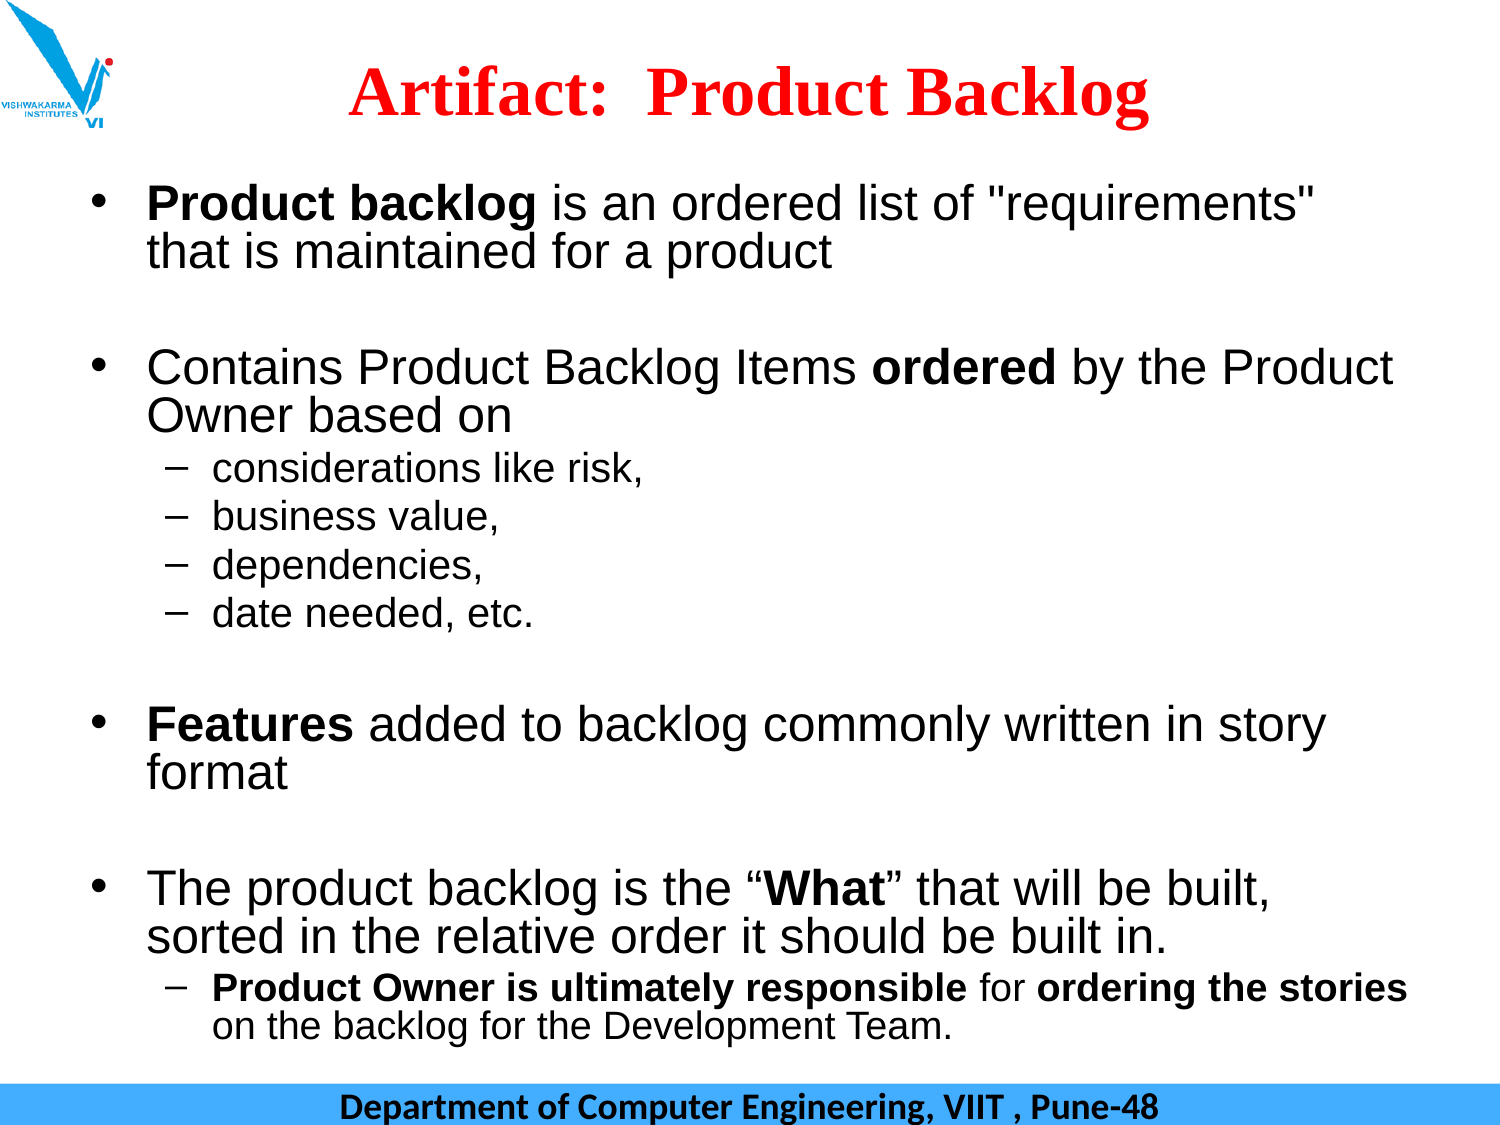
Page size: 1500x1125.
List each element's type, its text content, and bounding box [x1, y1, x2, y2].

text_box Department of Computer Engineering, VIIT , Pune-48 [0, 1082, 1500, 1125]
picture [0, 0, 121, 135]
list Product backlog is an ordered list of "requirements" that is maintained for a product Contains Product Backlog Items ordered by the Product Owner based on considerations like risk, business value, dependencies, date needed, etc. Features added to backlog commonly written in story format The product backlog is the “What” that will be built, sorted in the relative order it should be built in. Product Owner is ultimately responsible for ordering the stories on the backlog for the Development Team. [75, 174, 1425, 1082]
title Artifact: Product Backlog [125, 37, 1425, 138]
